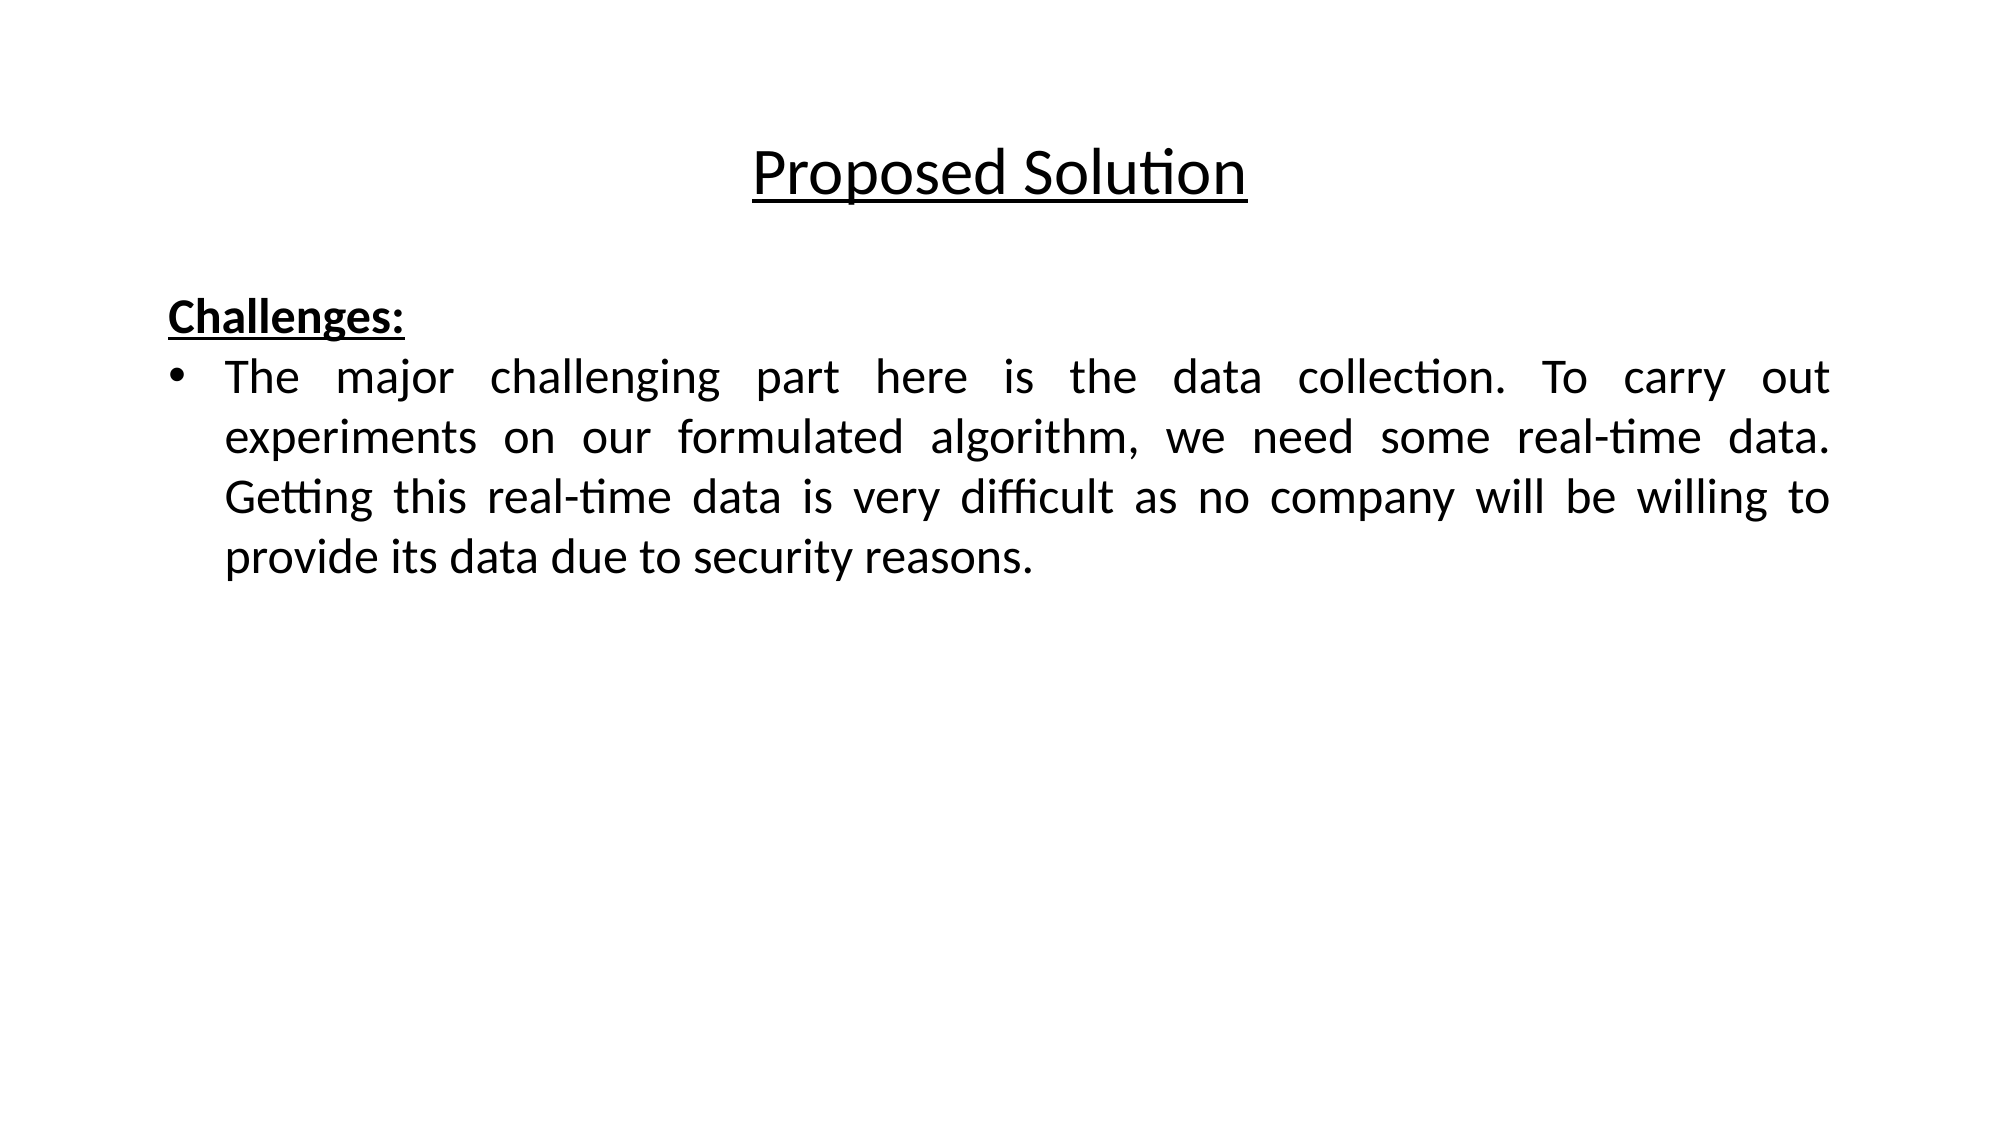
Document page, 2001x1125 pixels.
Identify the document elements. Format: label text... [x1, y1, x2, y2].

text_box Proposed Solution [737, 120, 1263, 215]
text_box Challenges: The major challenging part here is the data collection. To carry out experiments on our formulated algorithm, we need some real-time data. Getting this real-time data is very difficult as no company will be willing to provide its data due to security reasons. [153, 276, 1847, 592]
